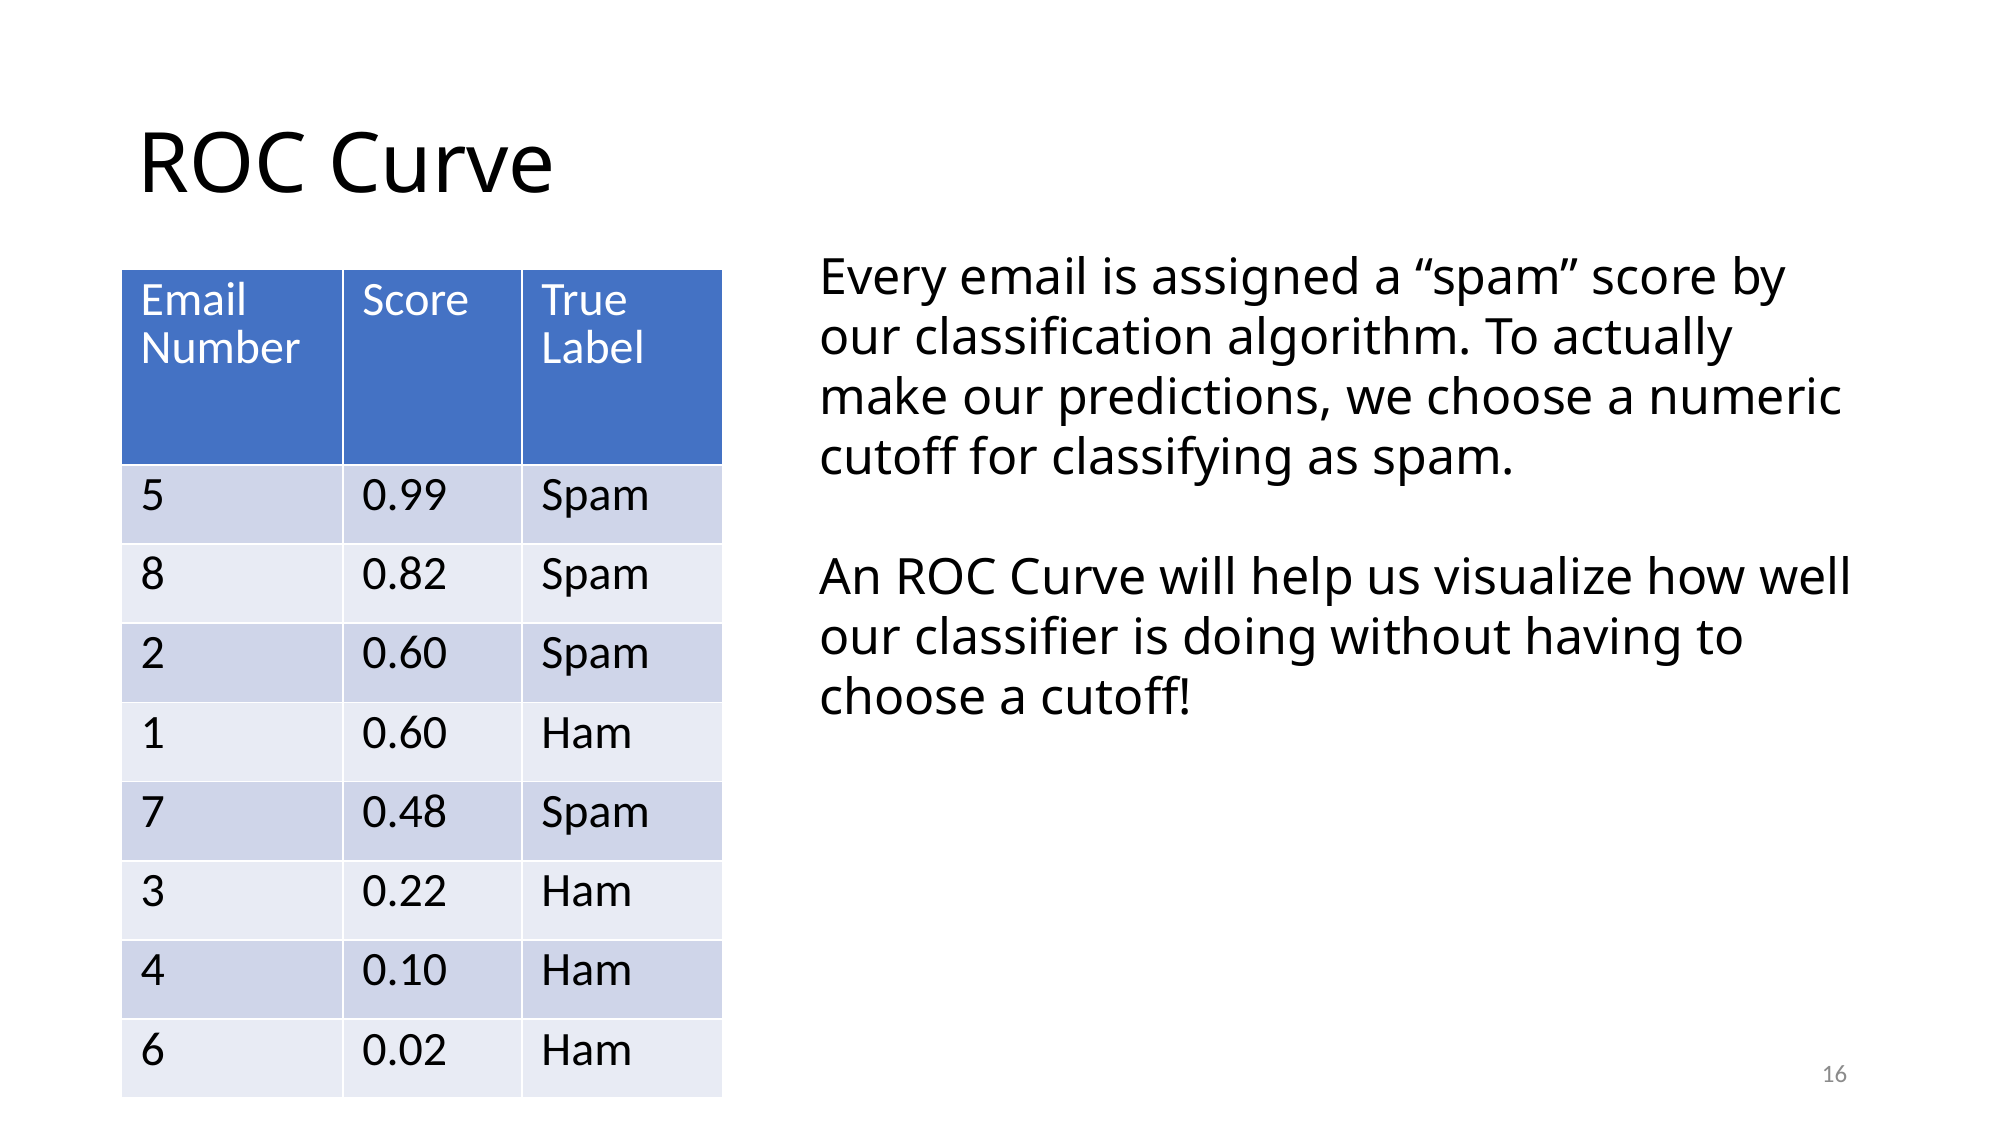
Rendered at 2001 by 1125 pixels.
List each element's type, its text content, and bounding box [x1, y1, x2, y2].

table_cell 7 [122, 782, 342, 860]
table_cell Spam [523, 624, 722, 702]
table_cell 5 [122, 466, 342, 543]
table_cell 1 [122, 703, 342, 781]
table_cell 0.48 [344, 782, 521, 860]
table_header Email Number [122, 270, 342, 464]
table_cell Ham [523, 941, 722, 1018]
table_cell 0.99 [344, 466, 521, 543]
table_cell 0.60 [344, 624, 521, 702]
table_header Score [344, 278, 521, 464]
table_cell 8 [122, 545, 342, 622]
text_box ROC Curve [137, 59, 1863, 278]
table_cell 2 [122, 624, 342, 702]
table_cell 0.10 [344, 941, 521, 1018]
table_cell 0.60 [344, 703, 521, 781]
table_header True Label [523, 278, 722, 464]
slide_number 16 [1412, 1042, 1863, 1103]
text_box Every email is assigned a “spam” score by our classification algorithm. To actually make our predictions, we choose a numeric cutoff for classifying as spam. An ROC Curve will help us visualize how well our classifier is doing without having to choose a cutoff! [804, 236, 1879, 732]
table_cell 4 [122, 941, 342, 1018]
table_cell Spam [523, 466, 722, 543]
table_cell Ham [523, 862, 722, 939]
table_cell Ham [523, 703, 722, 781]
table_cell Spam [523, 782, 722, 860]
table_cell Spam [523, 545, 722, 622]
table_cell Ham [523, 1020, 722, 1097]
table_cell 3 [122, 862, 342, 939]
table_cell 0.02 [344, 1020, 521, 1097]
table_cell 0.82 [344, 545, 521, 622]
table_cell 0.22 [344, 862, 521, 939]
table_cell 6 [122, 1020, 342, 1097]
